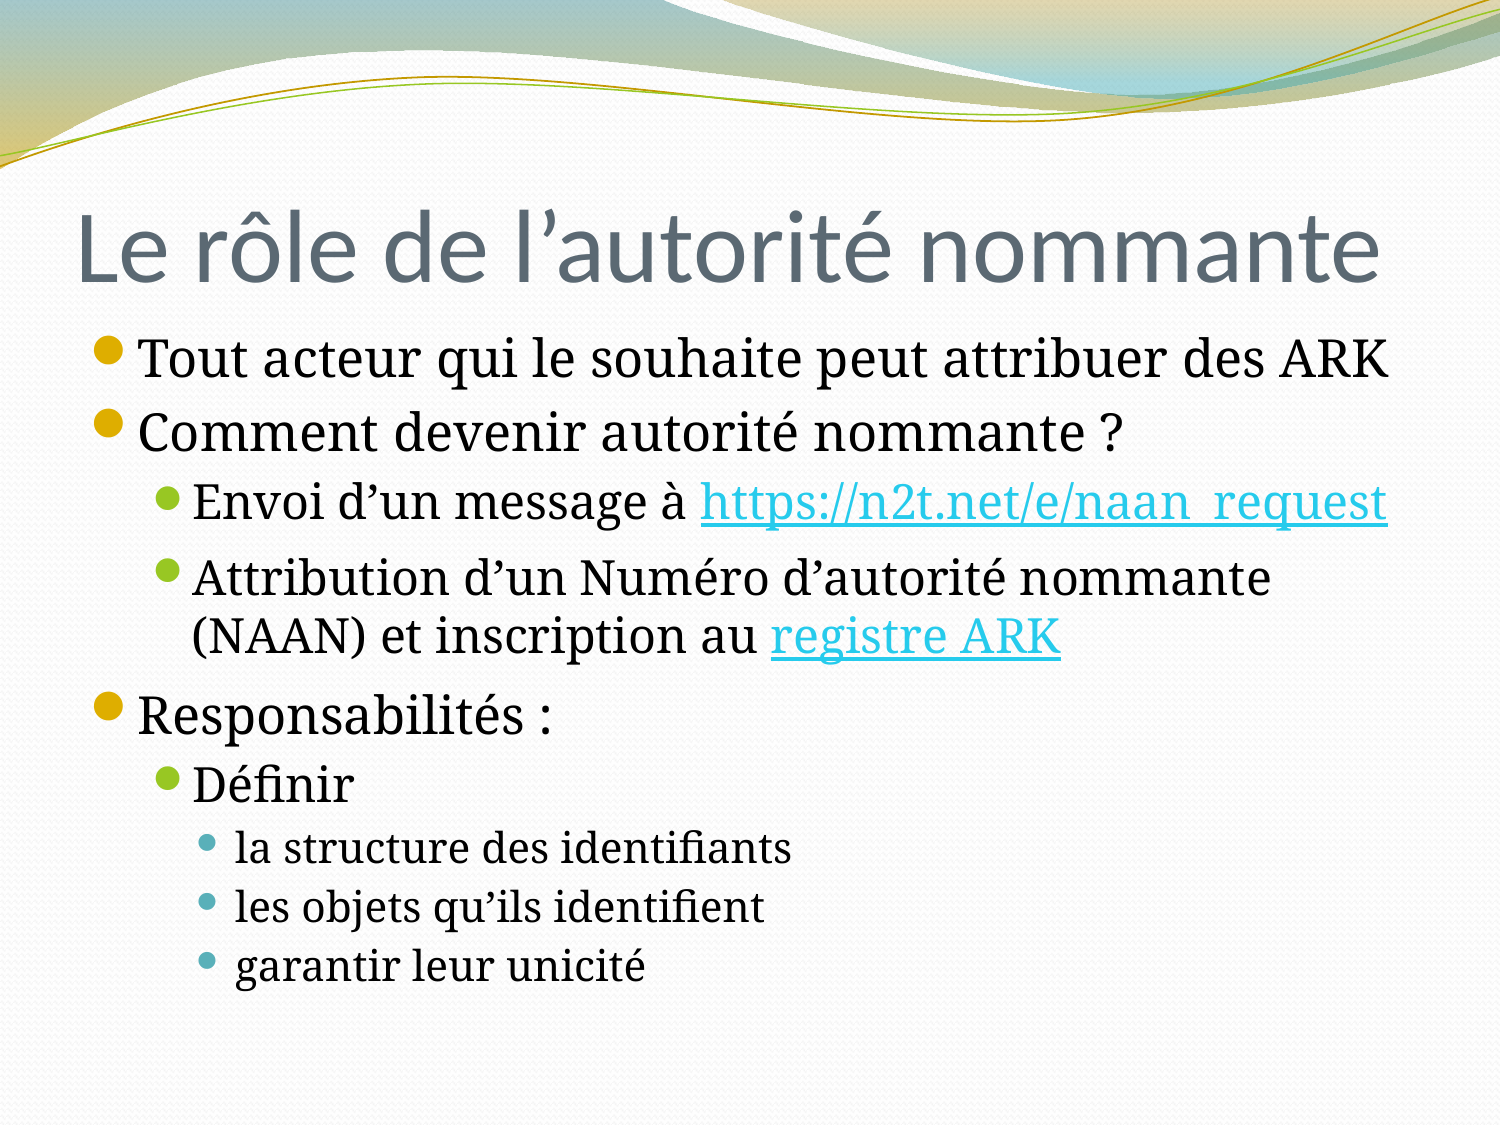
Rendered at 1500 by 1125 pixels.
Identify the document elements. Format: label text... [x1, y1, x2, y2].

list Tout acteur qui le souhaite peut attribuer des ARK Comment devenir autorité nommante ? Envoi d’un message à https://n2t.net/e/naan_request Attribution d’un Numéro d’autorité nommante (NAAN) et inscription au registre ARK Responsabilités : Définir la structure des identifiants les objets qu’ils identifient garantir leur unicité [75, 317, 1425, 1038]
title Le rôle de l’autorité nommante [75, 115, 1425, 303]
